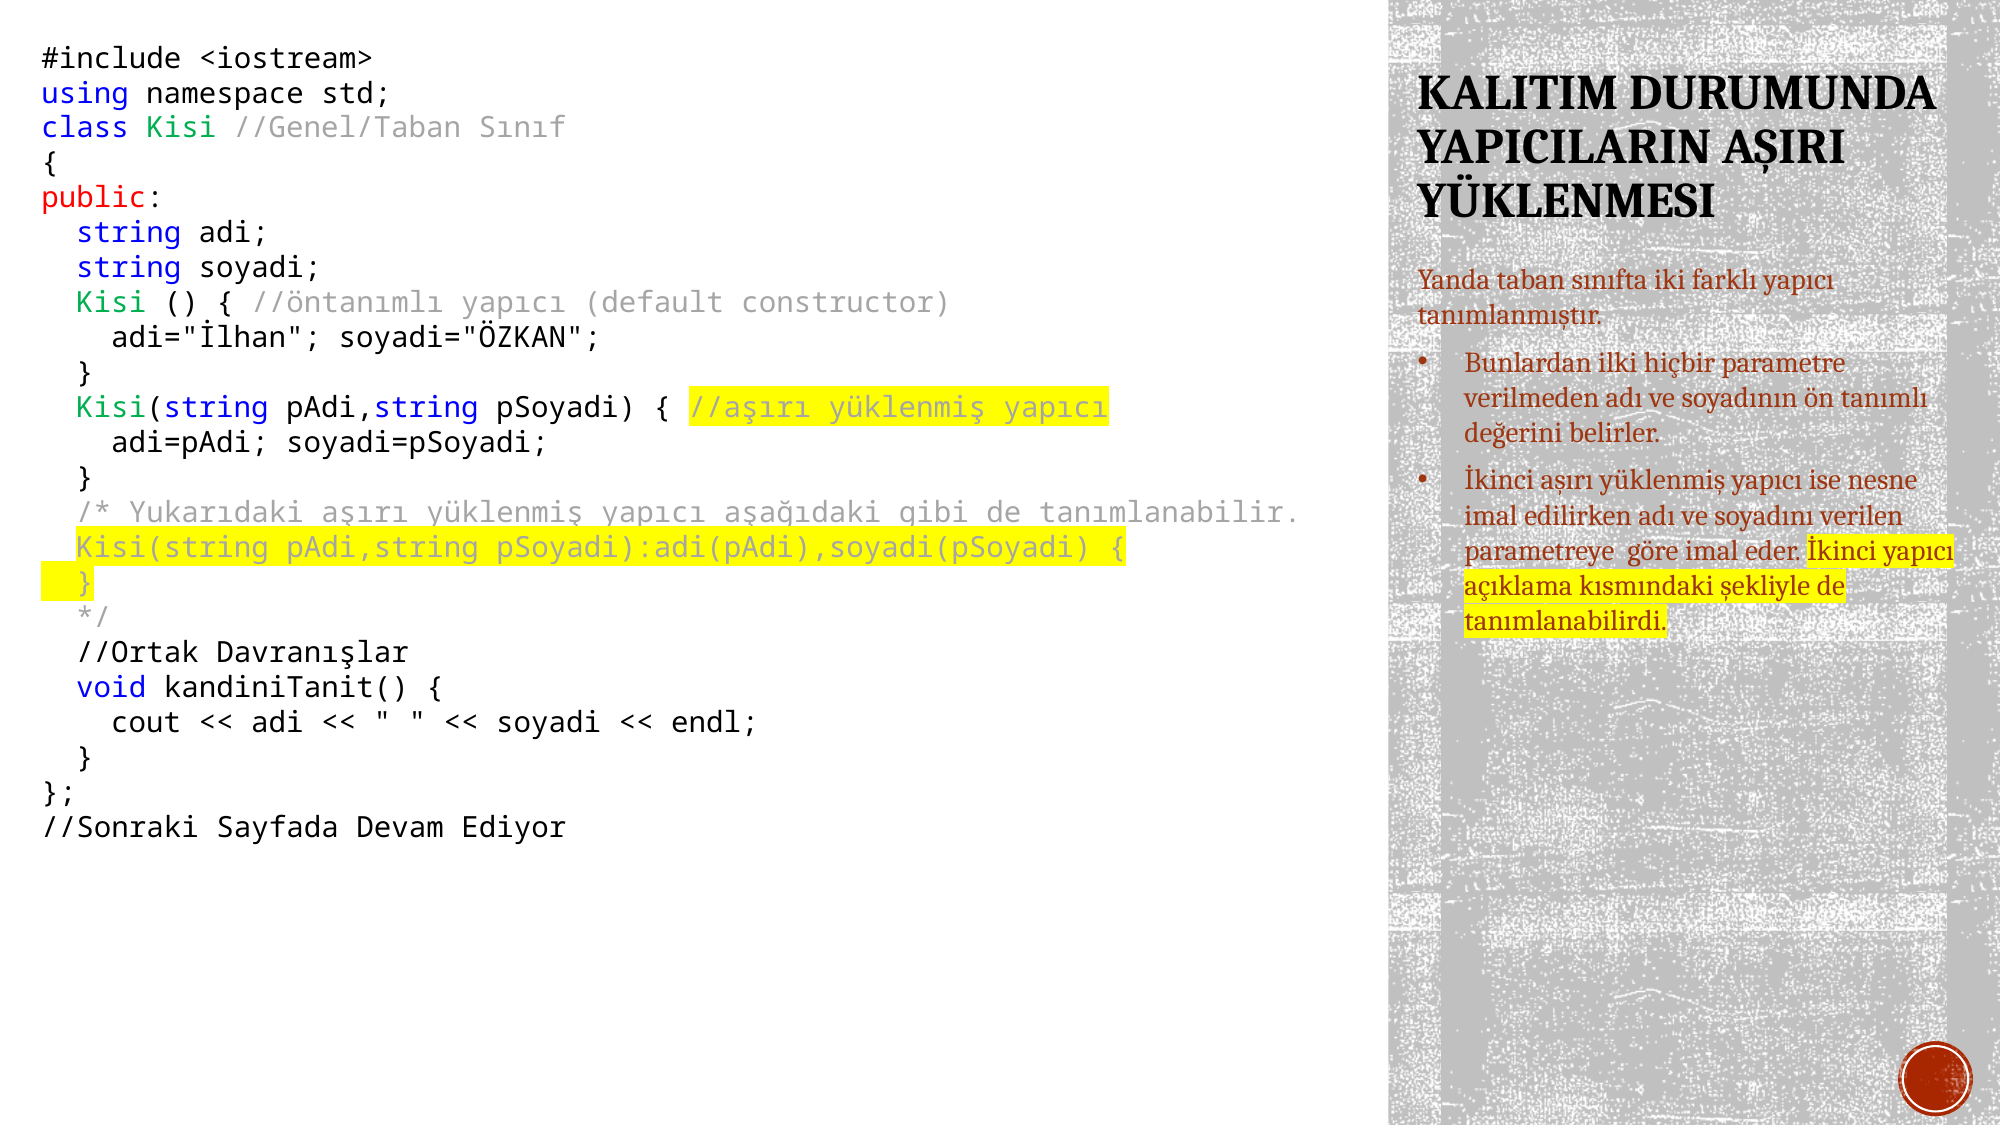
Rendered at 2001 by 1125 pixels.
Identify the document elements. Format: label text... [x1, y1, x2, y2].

list Yanda taban sınıfta iki farklı yapıcı tanımlanmıştır. Bunlardan ilki hiçbir parametre verilmeden adı ve soyadının ön tanımlı değerini belirler. İkinci aşırı yüklenmiş yapıcı ise nesne imal edilirken adı ve soyadını verilen parametreye göre imal eder. İkinci yapıcı açıklama kısmındaki şekliyle de tanımlanabilirdi. [1402, 252, 1974, 1014]
title KALITIM DURUMUNDA YAPICILARIN AŞIRI YÜKLENMESI [1402, 31, 1974, 236]
picture [1898, 1041, 1974, 1117]
list #include <iostream> using namespace std; class Kisi //Genel/Taban Sınıf { public: string adi; string soyadi; Kisi () { //öntanımlı yapıcı (default constructor) adi="İlhan"; soyadi="ÖZKAN"; } Kisi(string pAdi,string pSoyadi) { //aşırı yüklenmiş yapıcı adi=pAdi; soyadi=pSoyadi; } /* Yukarıdaki aşırı yüklenmiş yapıcı aşağıdaki gibi de tanımlanabilir. Kisi(string pAdi,string pSoyadi):adi(pAdi),soyadi(pSoyadi) { } */ //Ortak Davranışlar void kandiniTanit() { cout << adi << " " << soyadi << endl; } }; //Sonraki Sayfada Devam Ediyor [26, 31, 1376, 1042]
